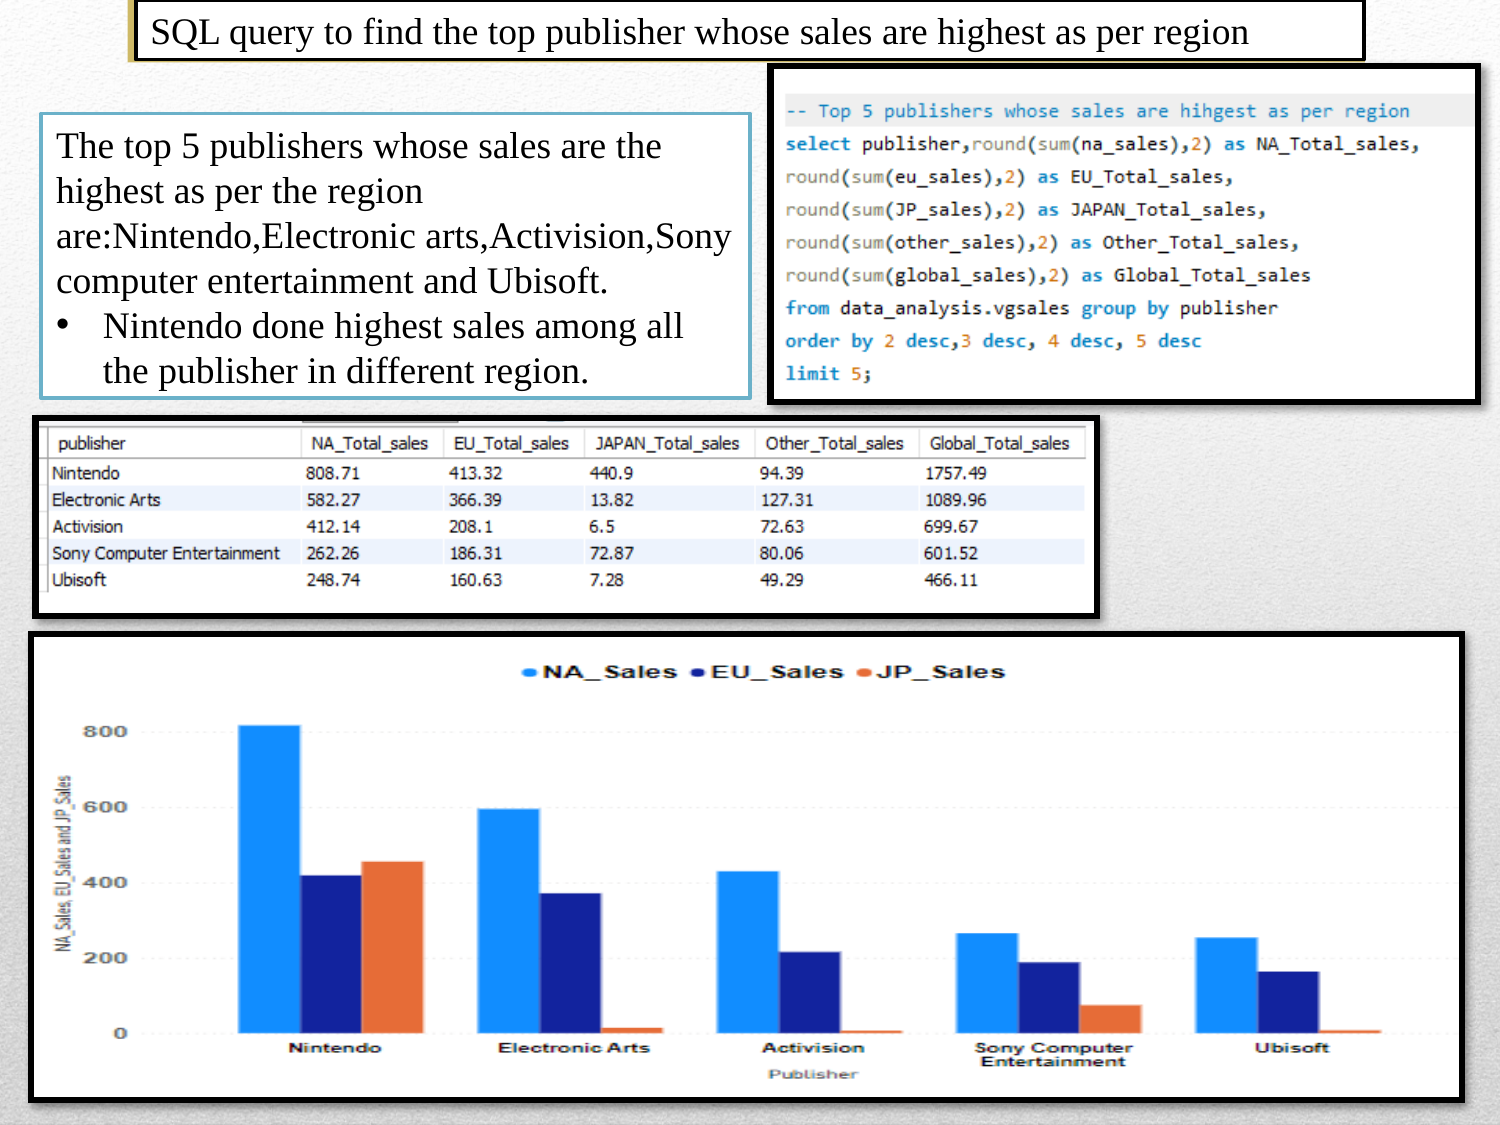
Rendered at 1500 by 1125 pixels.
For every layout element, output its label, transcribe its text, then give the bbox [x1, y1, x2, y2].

text_box SQL query to find the top publisher whose sales are highest as per region [134, 0, 1366, 61]
picture [37, 419, 1095, 614]
picture [33, 636, 1460, 1098]
text_box The top 5 publishers whose sales are the highest as per the region are:Nintendo,Electronic arts,Activision,Sony computer entertainment and Ubisoft. Nintendo done highest sales among all the publisher in different region. [39, 112, 752, 400]
picture [772, 68, 1476, 400]
